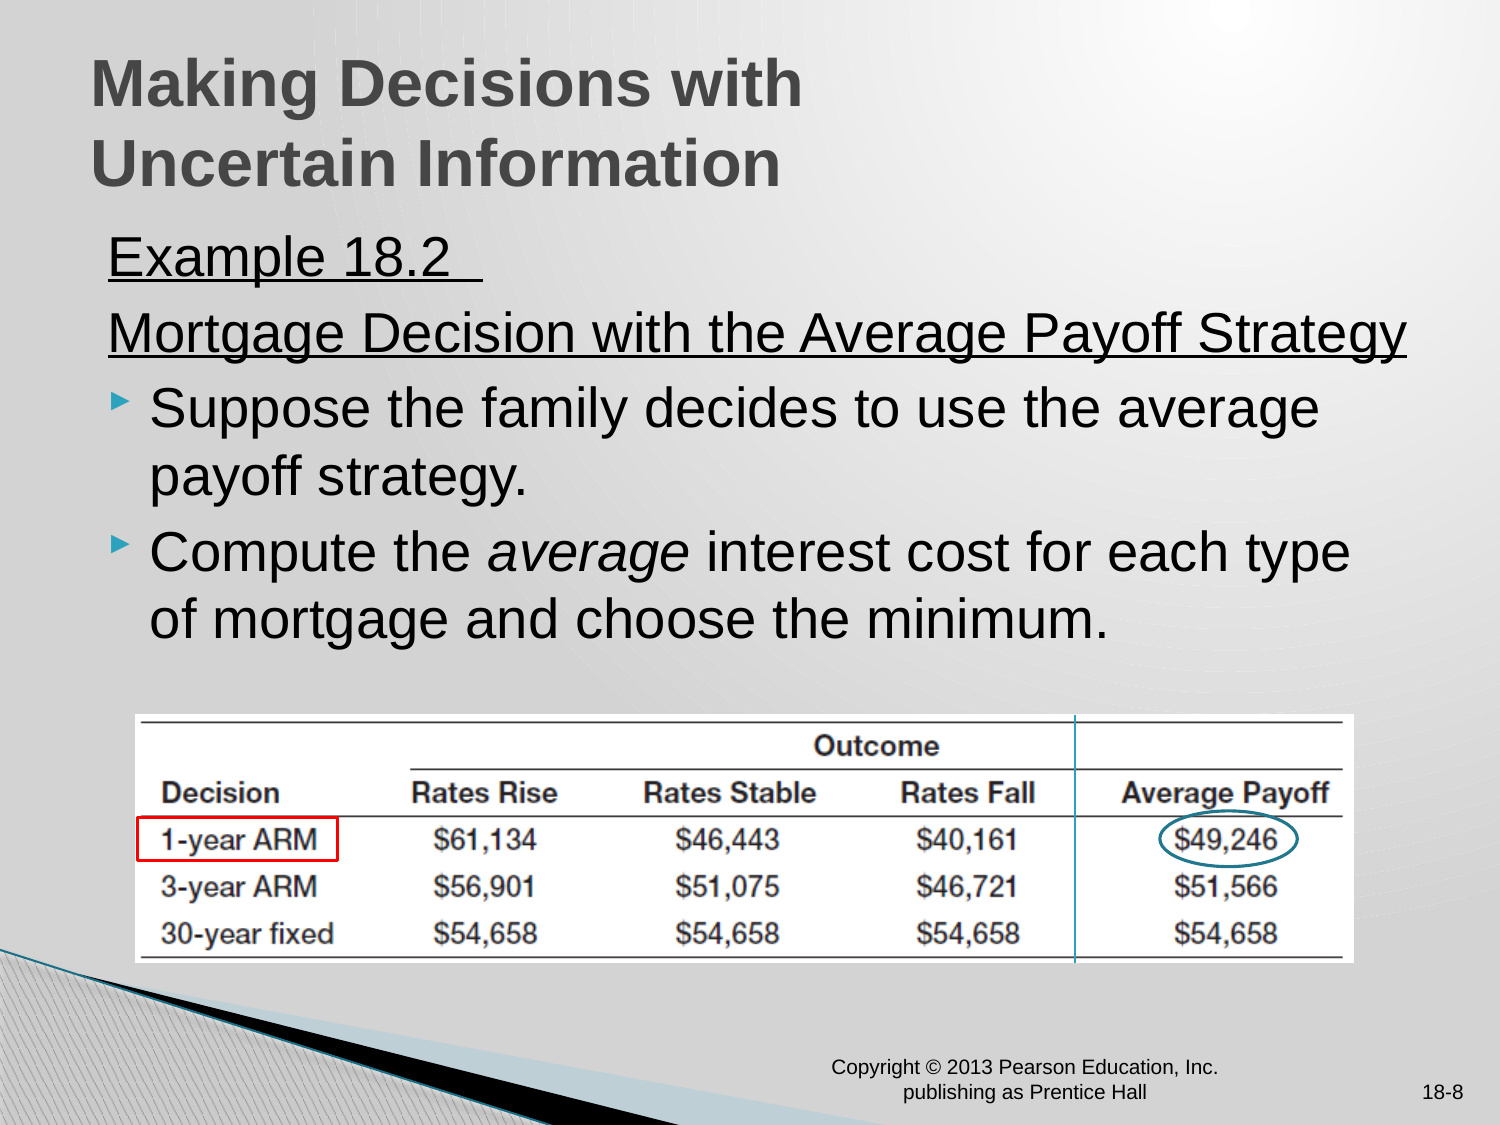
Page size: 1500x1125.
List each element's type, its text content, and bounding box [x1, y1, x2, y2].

footer Copyright © 2013 Pearson Education, Inc. publishing as Prentice Hall [812, 1051, 1238, 1112]
title Making Decisions with Uncertain Information [76, 26, 1427, 214]
picture [1076, 714, 1354, 964]
slide_number 18-8 [1362, 1051, 1479, 1112]
picture [135, 714, 1074, 964]
list Example 18.2 Mortgage Decision with the Average Payoff Strategy Suppose the family decides to use the average payoff strategy. Compute the average interest cost for each type of mortgage and choose the minimum. [74, 212, 1426, 986]
